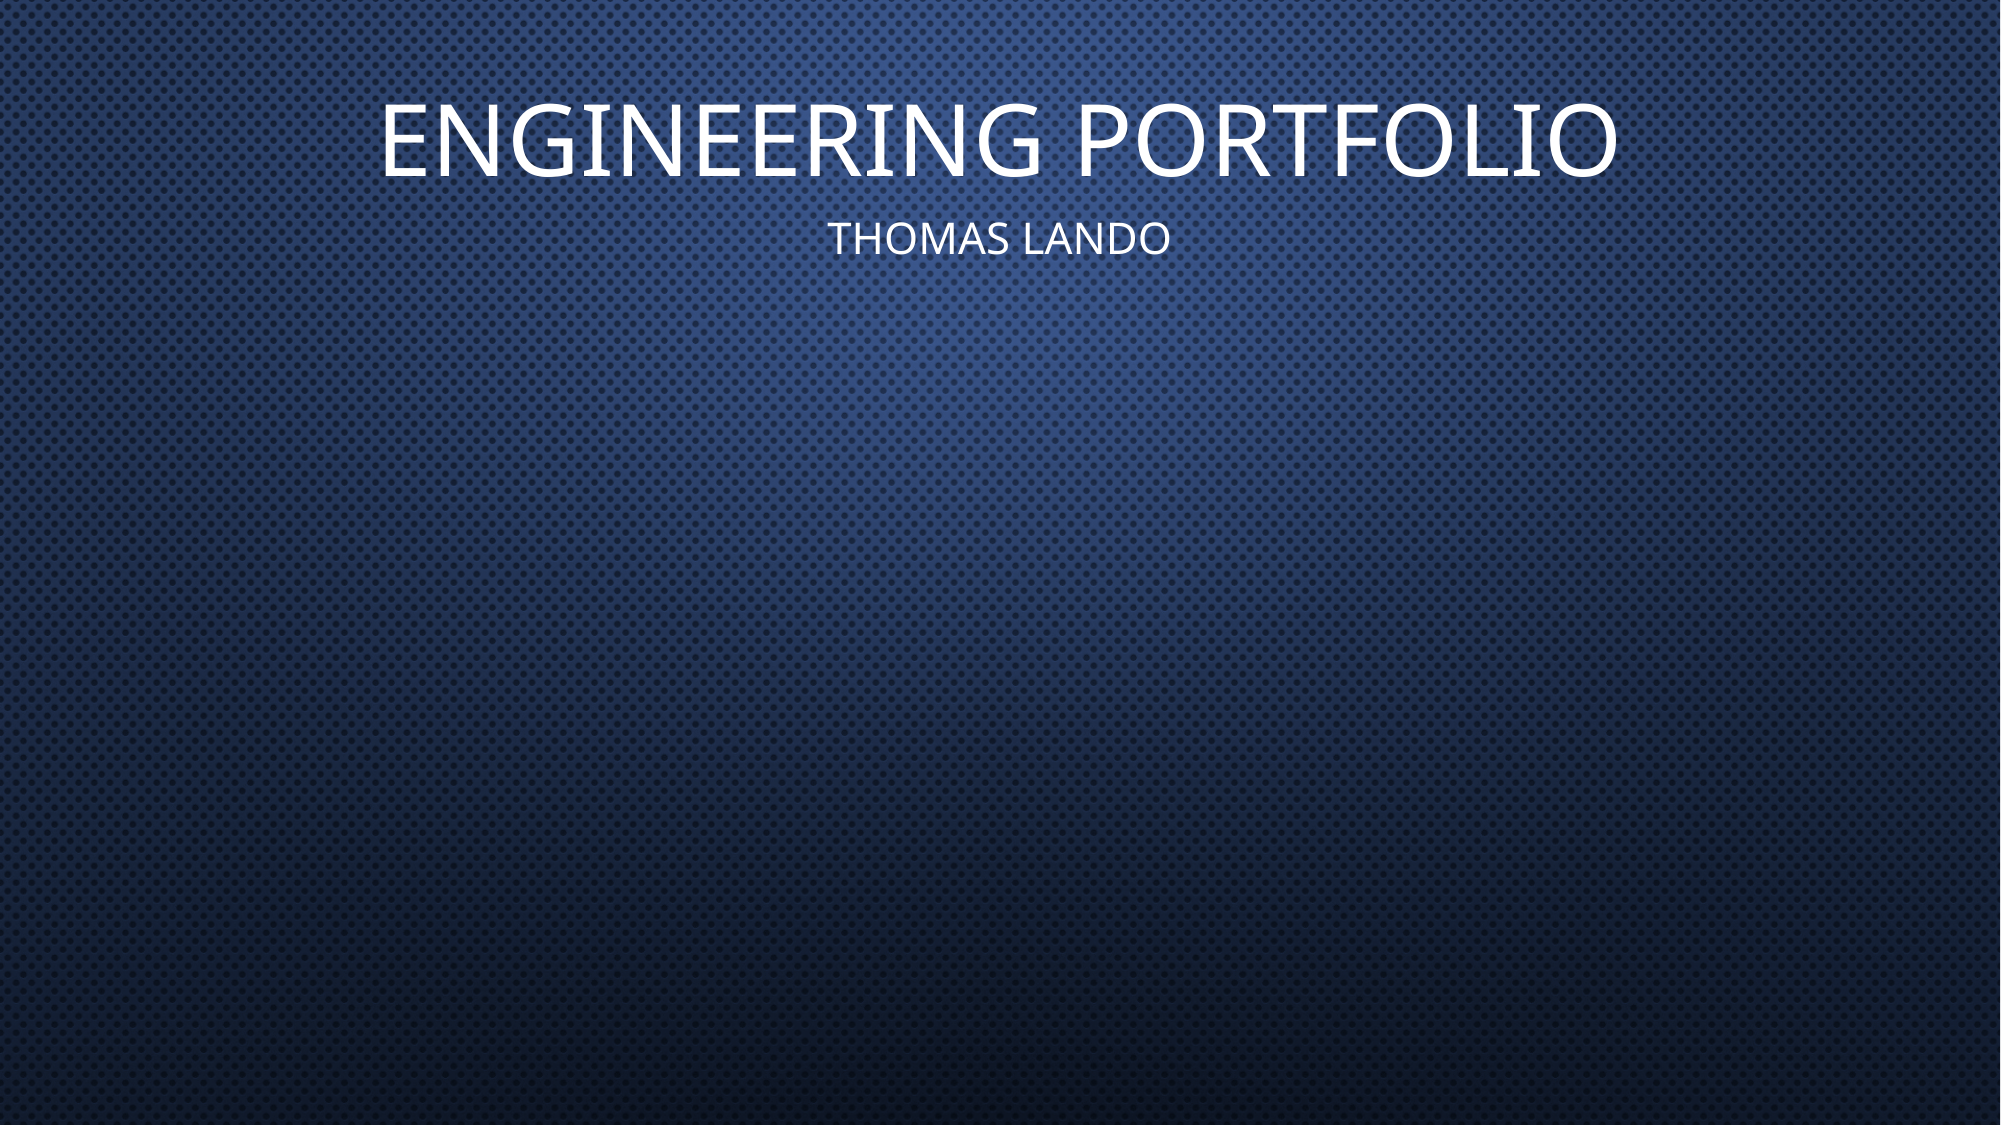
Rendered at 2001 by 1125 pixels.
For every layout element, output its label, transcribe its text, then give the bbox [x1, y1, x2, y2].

title Engineering Portfolio [288, 65, 1712, 204]
subtitle Thomas Lando [658, 203, 1342, 276]
